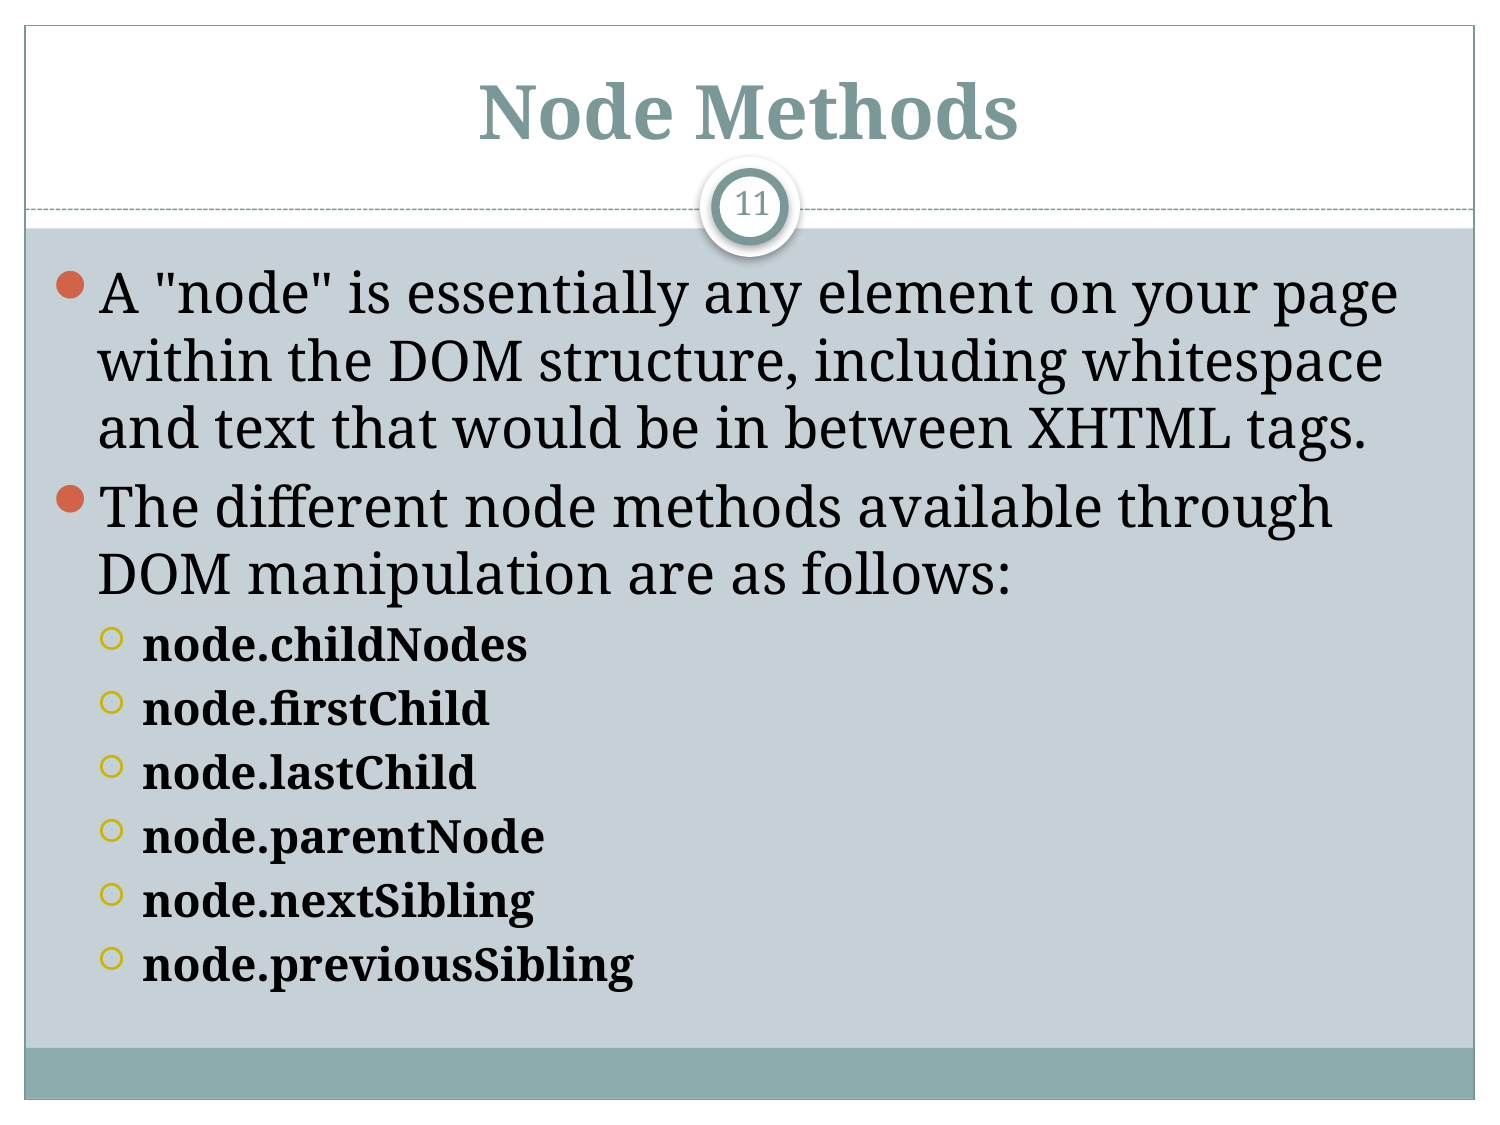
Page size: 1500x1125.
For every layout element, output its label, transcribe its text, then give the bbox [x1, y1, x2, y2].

slide_number 11 [715, 168, 791, 241]
title Node Methods [49, 37, 1450, 162]
list A "node" is essentially any element on your page within the DOM structure, including whitespace and text that would be in between XHTML tags. The different node methods available through DOM manipulation are as follows: node.childNodes node.firstChild node.lastChild node.parentNode node.nextSibling node.previousSibling [37, 249, 1475, 1050]
